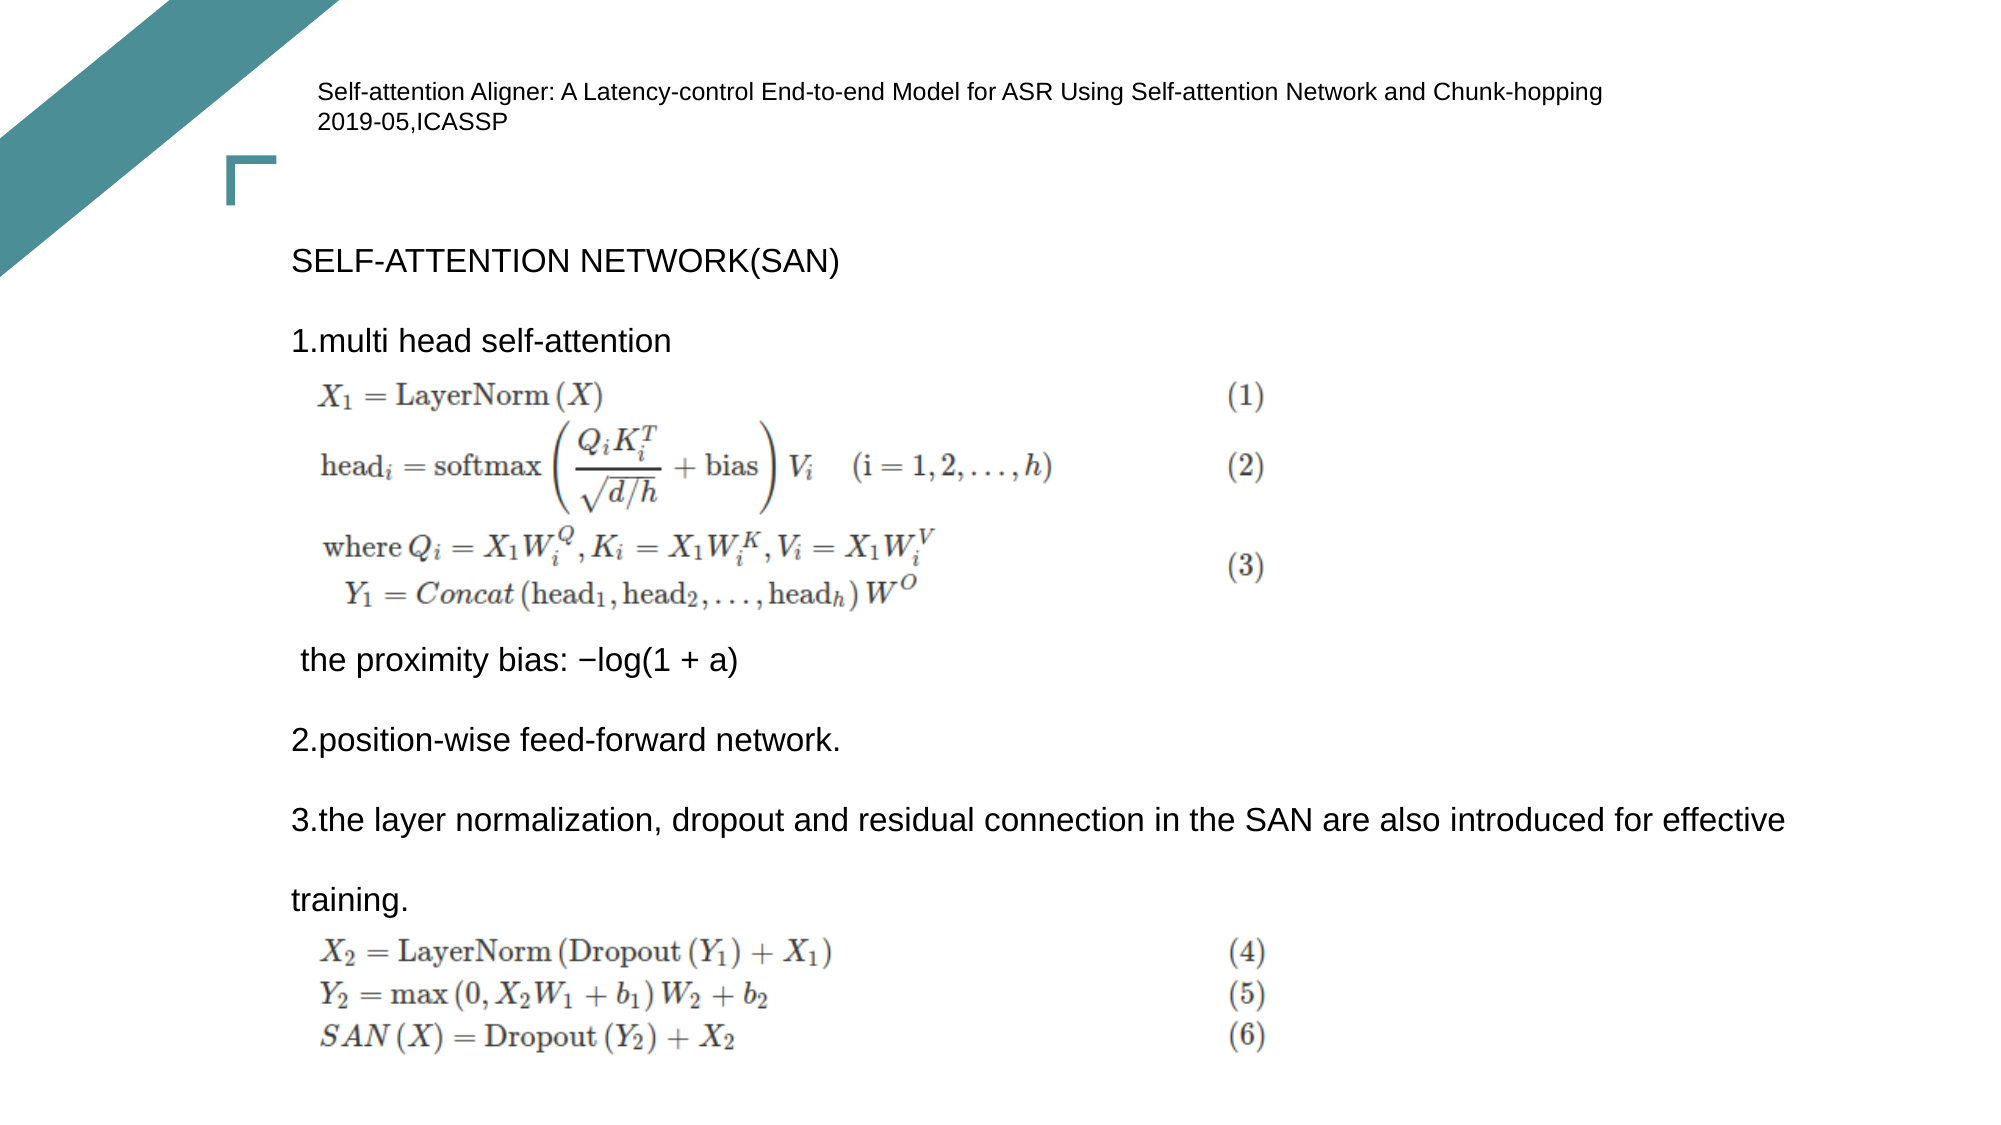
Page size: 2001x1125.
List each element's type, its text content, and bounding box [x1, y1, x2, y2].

picture [302, 933, 1295, 1067]
picture [302, 366, 1289, 618]
text_box SELF-ATTENTION NETWORK(SAN) 1.multi head self-attention the proximity bias: −log(1 + a) 2.position-wise feed-forward network. 3.the layer normalization, dropout and residual connection in the SAN are also introduced for effective training. [276, 191, 1813, 925]
text_box [225, 154, 277, 206]
text_box Self-attention Aligner: A Latency-control End-to-end Model for ASR Using Self-attention Network and Chunk-hopping 2019-05,ICASSP [1107, 68, 1916, 143]
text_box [276, 40, 1107, 156]
